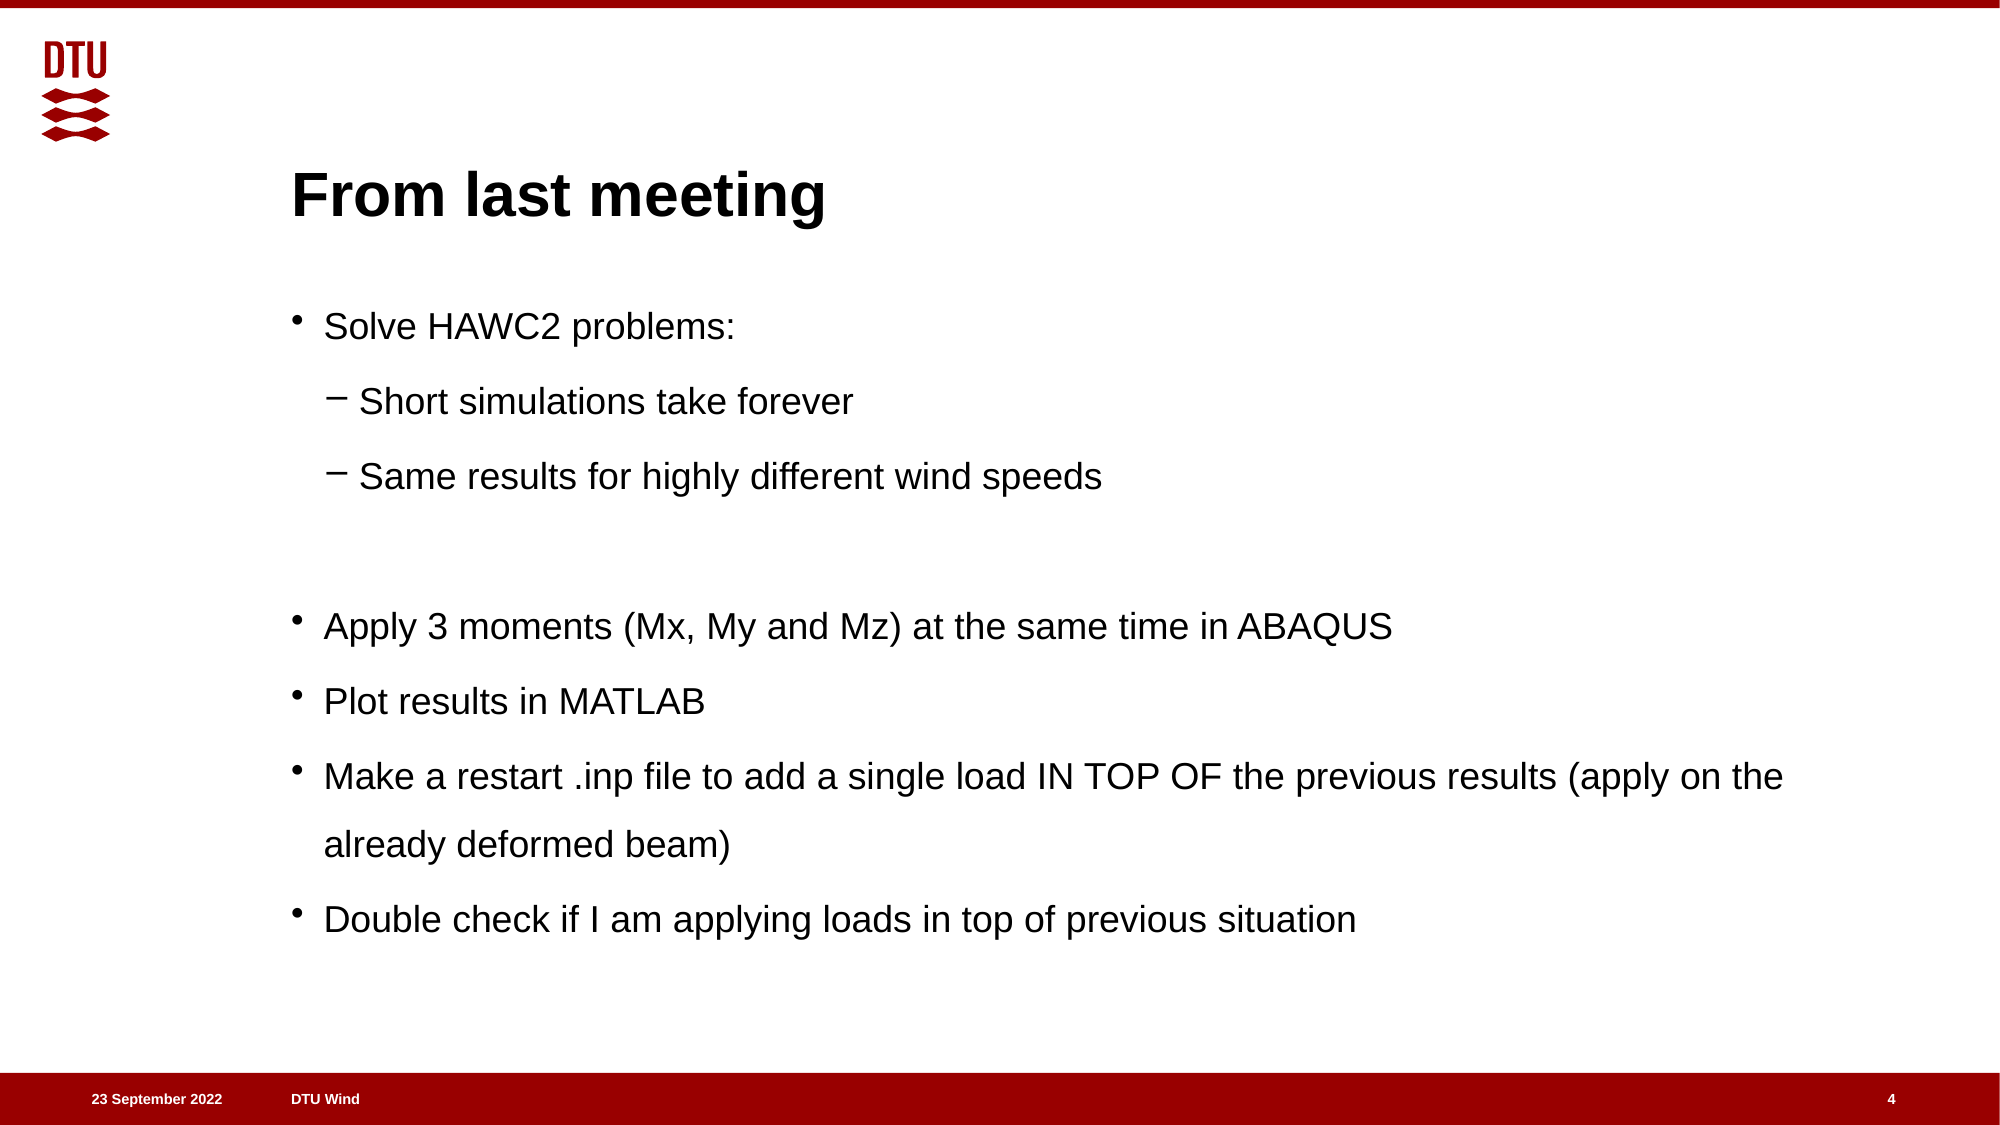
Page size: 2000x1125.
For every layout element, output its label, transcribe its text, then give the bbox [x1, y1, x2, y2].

list Solve HAWC2 problems: Short simulations take forever Same results for highly different wind speeds Apply 3 moments (Mx, My and Mz) at the same time in ABAQUS Plot results in MATLAB Make a restart .inp file to add a single load IN TOP OF the previous results (apply on the already deformed beam) Double check if I am applying loads in top of previous situation [291, 279, 1819, 1026]
slide_number 4 [1887, 1073, 1959, 1125]
title From last meeting [291, 69, 1819, 230]
